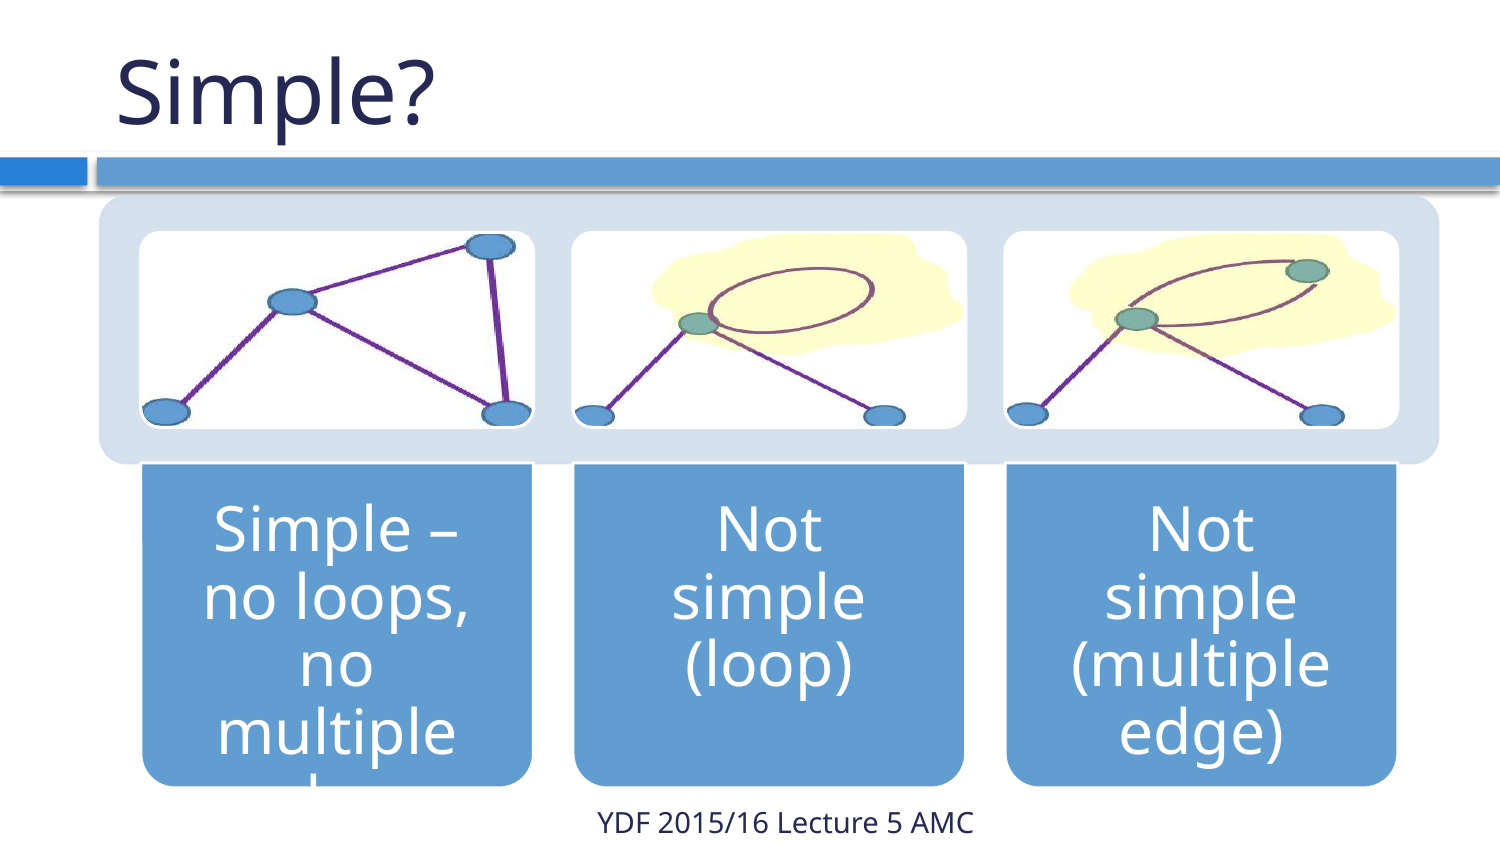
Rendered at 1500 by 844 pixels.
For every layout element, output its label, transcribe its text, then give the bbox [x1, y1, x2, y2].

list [100, 196, 1439, 789]
title Simple? [100, 28, 1438, 150]
footer YDF 2015/16 Lecture 5 AMC [99, 802, 990, 844]
